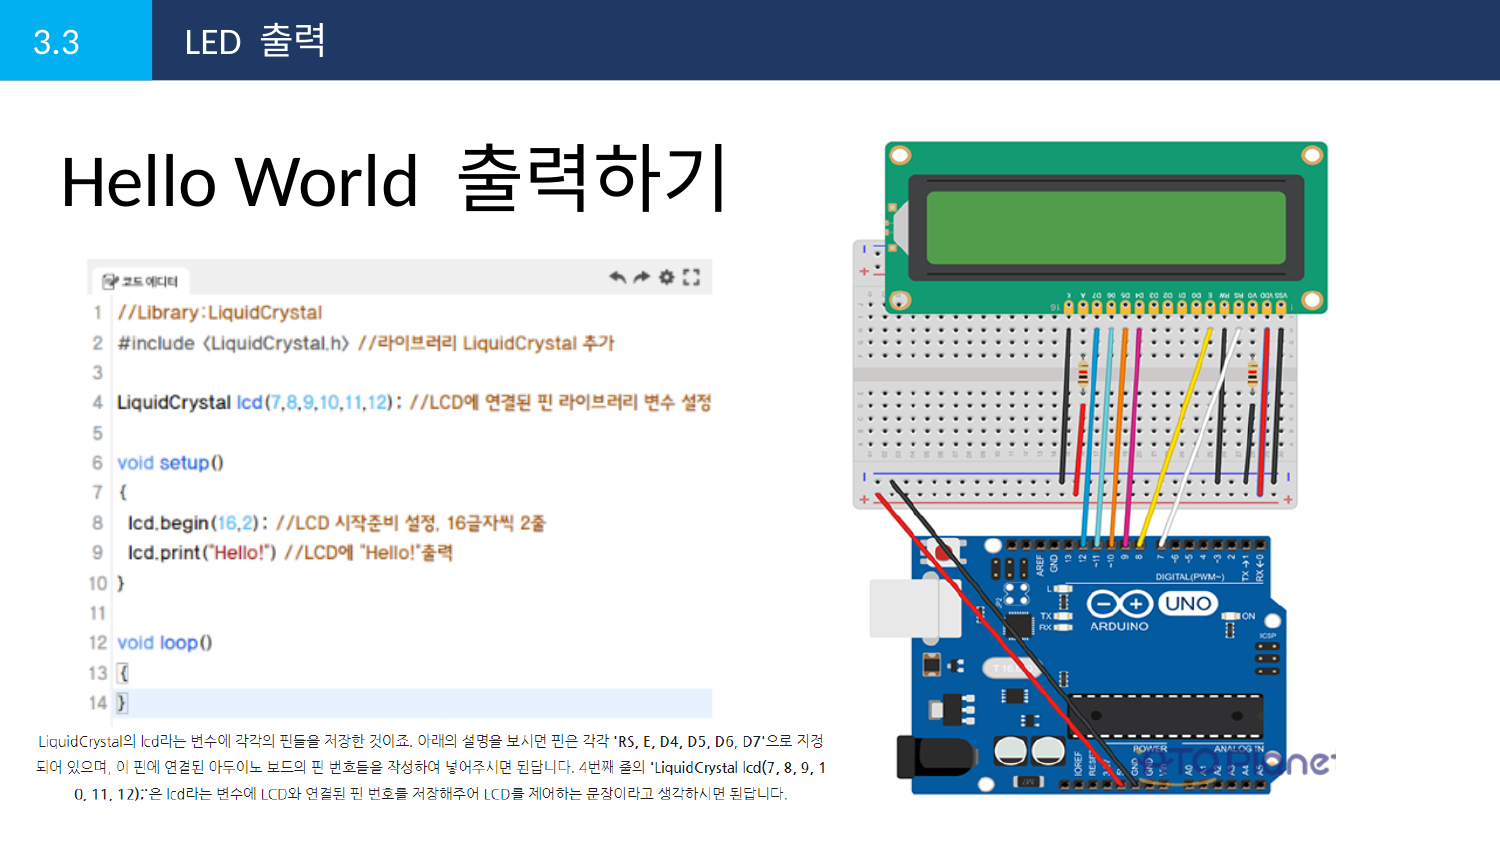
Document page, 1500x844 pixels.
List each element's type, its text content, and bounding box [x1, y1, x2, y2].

picture [85, 259, 733, 727]
picture [30, 730, 833, 810]
text_box [0, 0, 153, 81]
text_box [153, 0, 1500, 81]
picture [847, 135, 1336, 807]
text_box 3.3 [17, 9, 115, 70]
text_box LED 출력 [169, 9, 945, 70]
text_box Hello World 출력하기 [45, 124, 847, 230]
